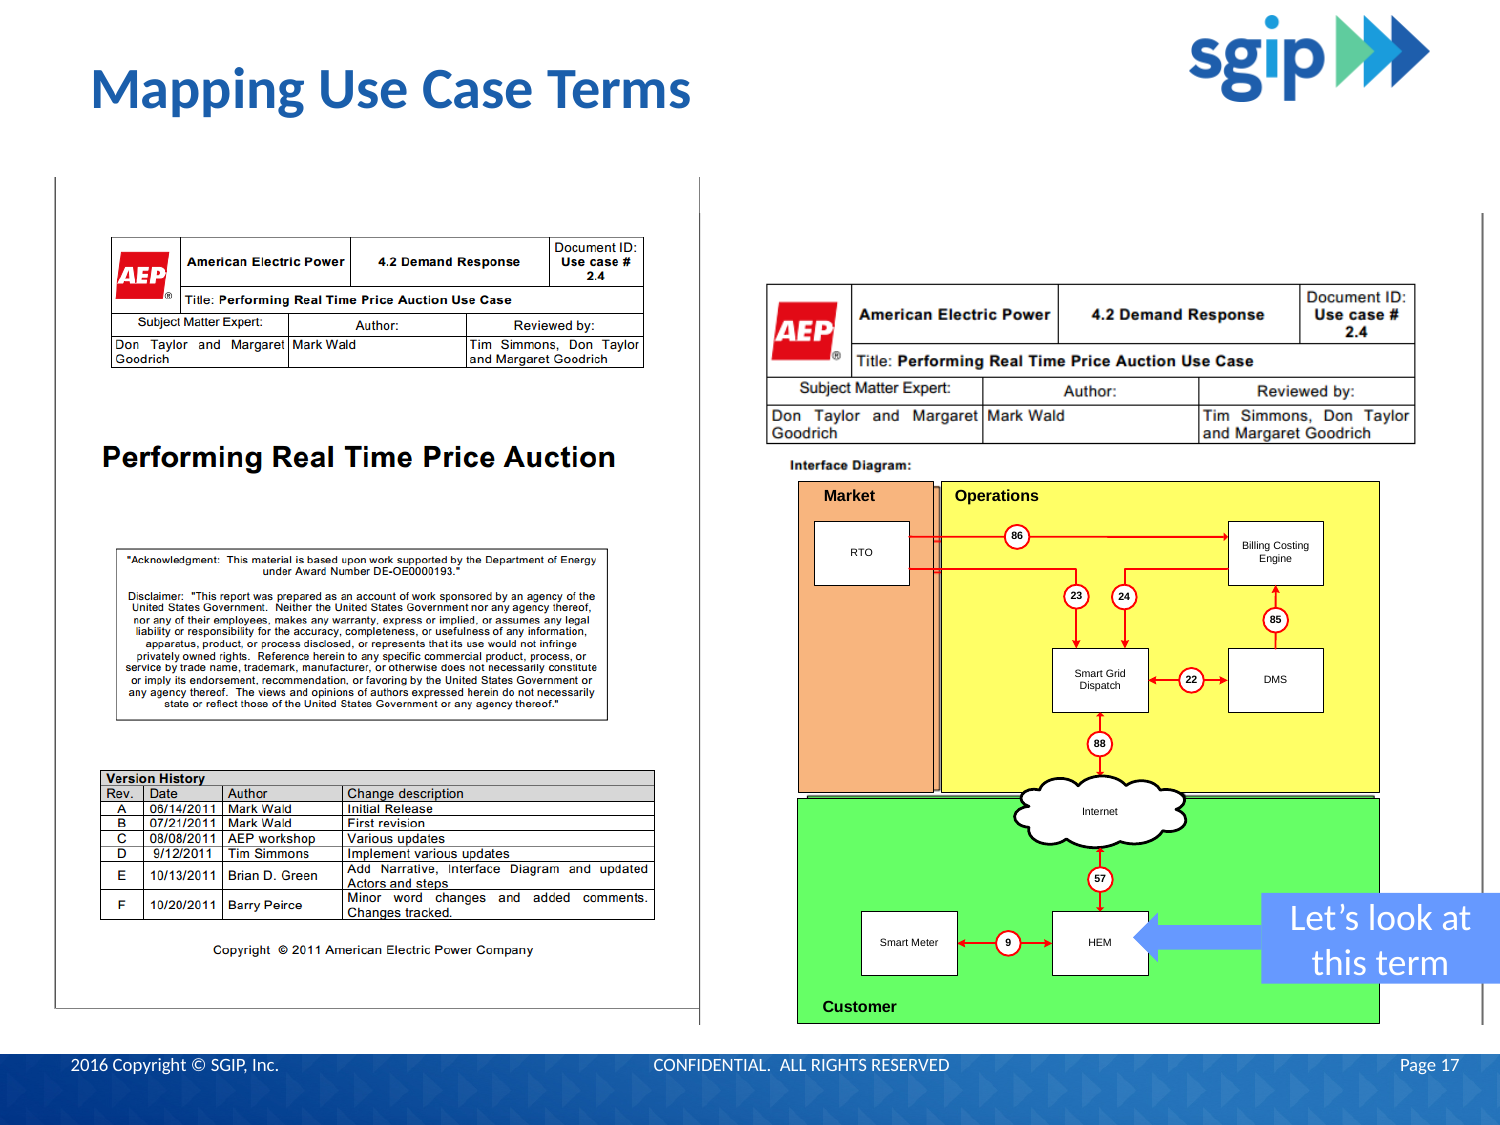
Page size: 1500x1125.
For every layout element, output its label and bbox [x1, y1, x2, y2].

picture [795, 479, 1381, 1025]
text_box [0, 14, 1500, 1125]
text_box [1132, 892, 1500, 985]
